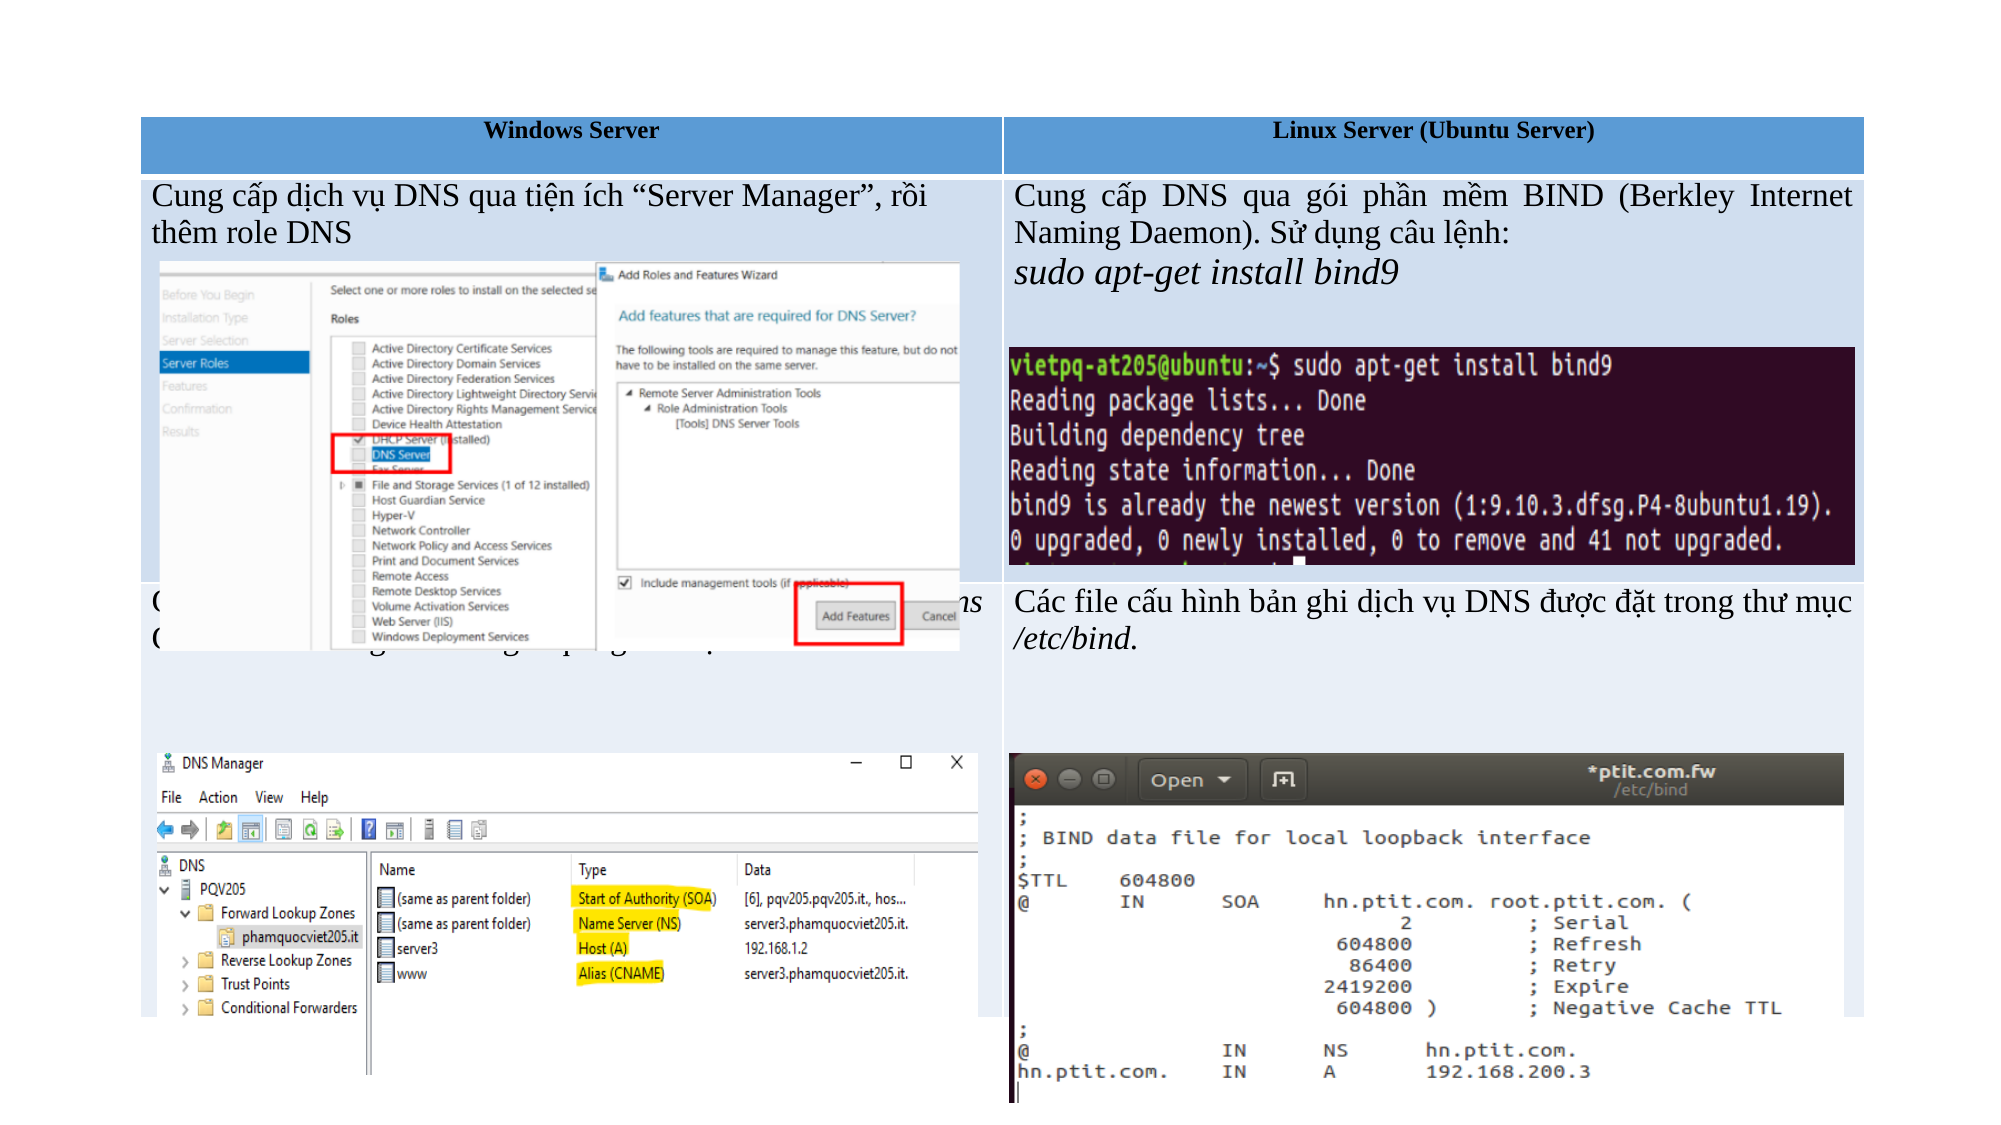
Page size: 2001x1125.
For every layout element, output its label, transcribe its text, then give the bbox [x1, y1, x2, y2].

table_header Windows Server [141, 117, 1002, 174]
picture [157, 753, 978, 1075]
table_cell Các file cấu hình bản ghi dịch vụ DNS được đặt trong thư mục /etc/bind. [1004, 584, 1864, 1017]
picture [1009, 346, 1856, 565]
picture [1009, 753, 1844, 1103]
table_cell Cung cấp DNS qua gói phần mềm BIND (Berkley Internet Naming Daemon). Sử dụng câu lệnh: sudo apt-get install bind9 [1004, 180, 1864, 582]
table_cell Các file database được lưu trong %systemroot%/System32/dns Cấu hình dễ dàng các bản ghi qua giao diện [141, 584, 1002, 1017]
table_cell Cung cấp dịch vụ DNS qua tiện ích “Server Manager”, rồi thêm role DNS [141, 180, 1002, 582]
picture [159, 260, 960, 651]
table_header Linux Server (Ubuntu Server) [1004, 117, 1864, 174]
